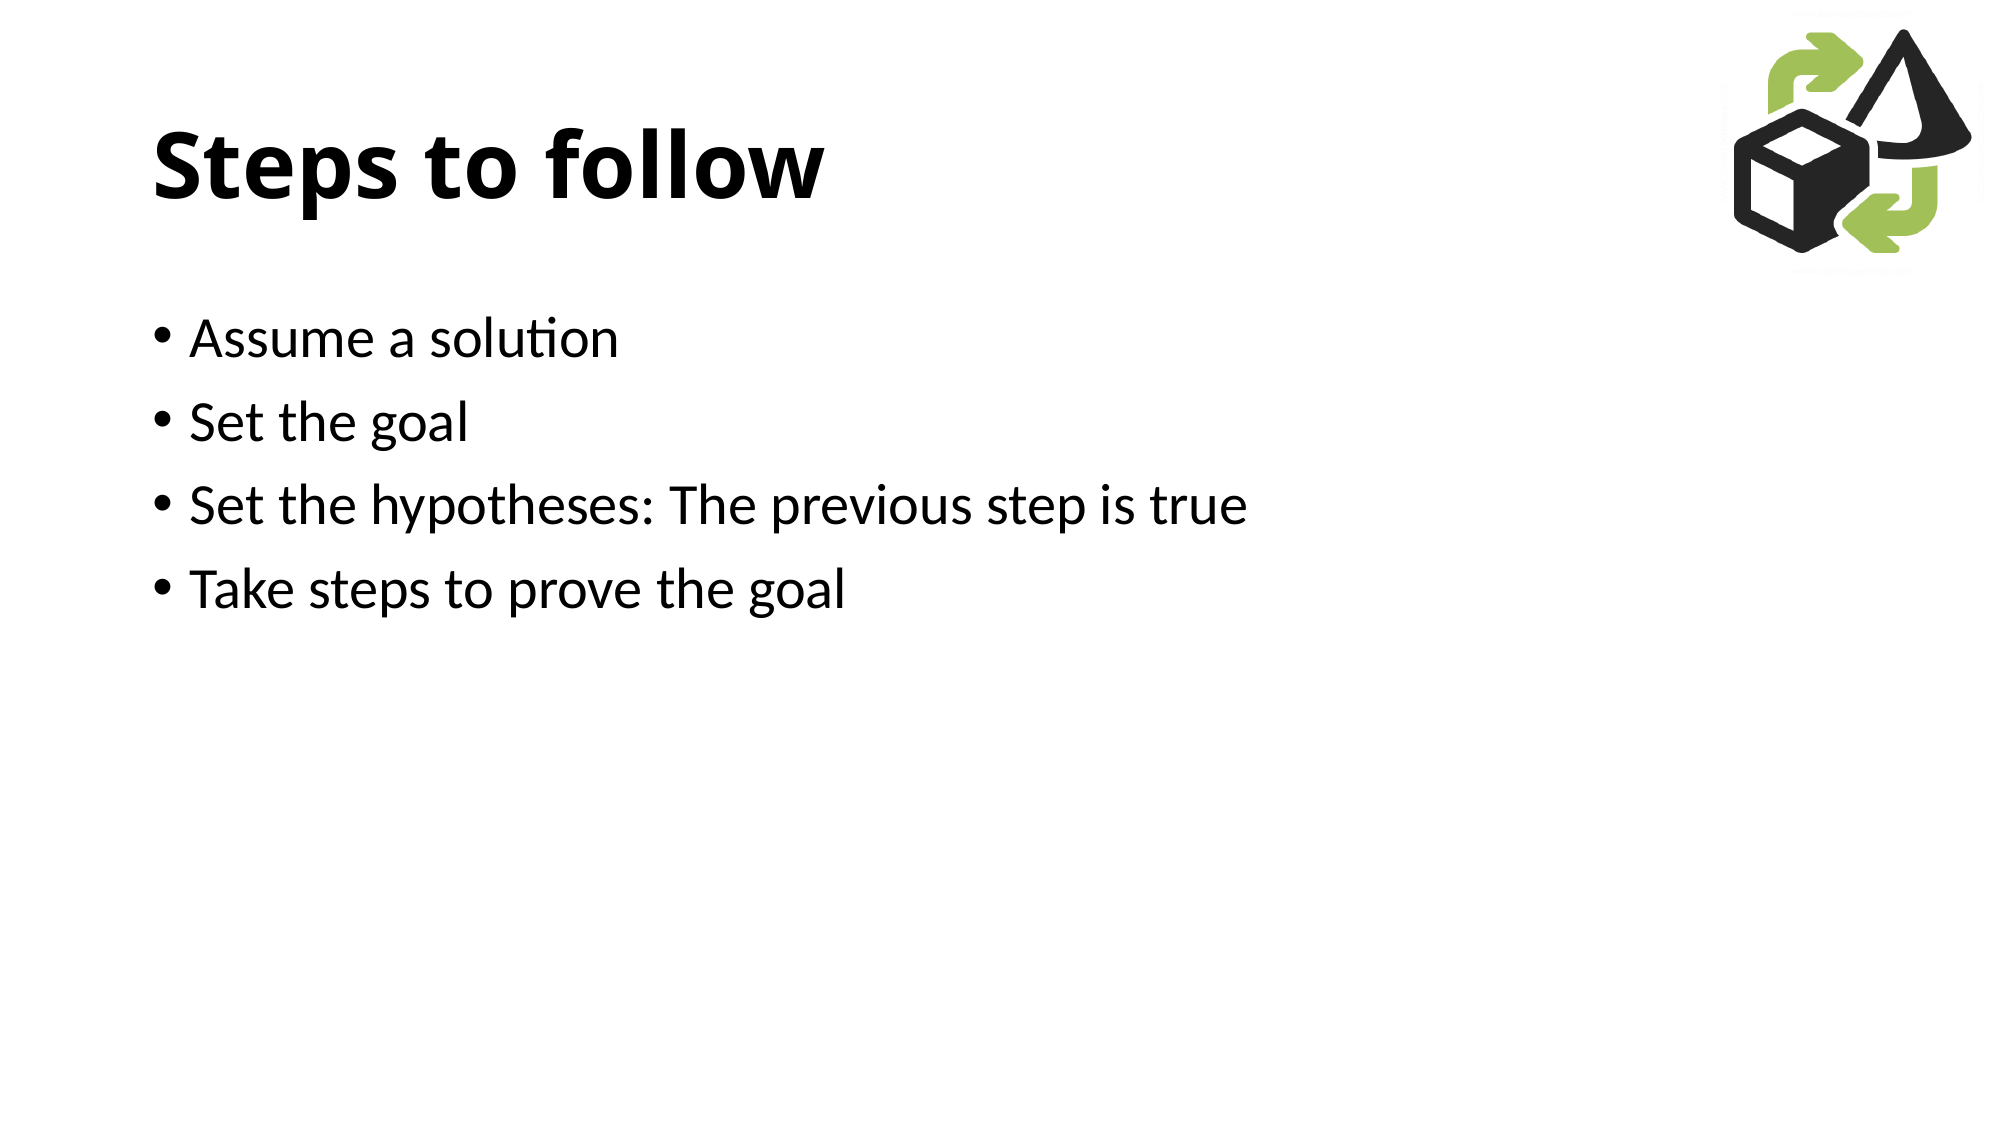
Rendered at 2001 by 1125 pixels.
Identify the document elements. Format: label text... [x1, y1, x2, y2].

picture [1717, 7, 1988, 278]
title Steps to follow [137, 59, 1717, 278]
list Assume a solution Set the goal Set the hypotheses: The previous step is true Take steps to prove the goal [137, 299, 1863, 1014]
